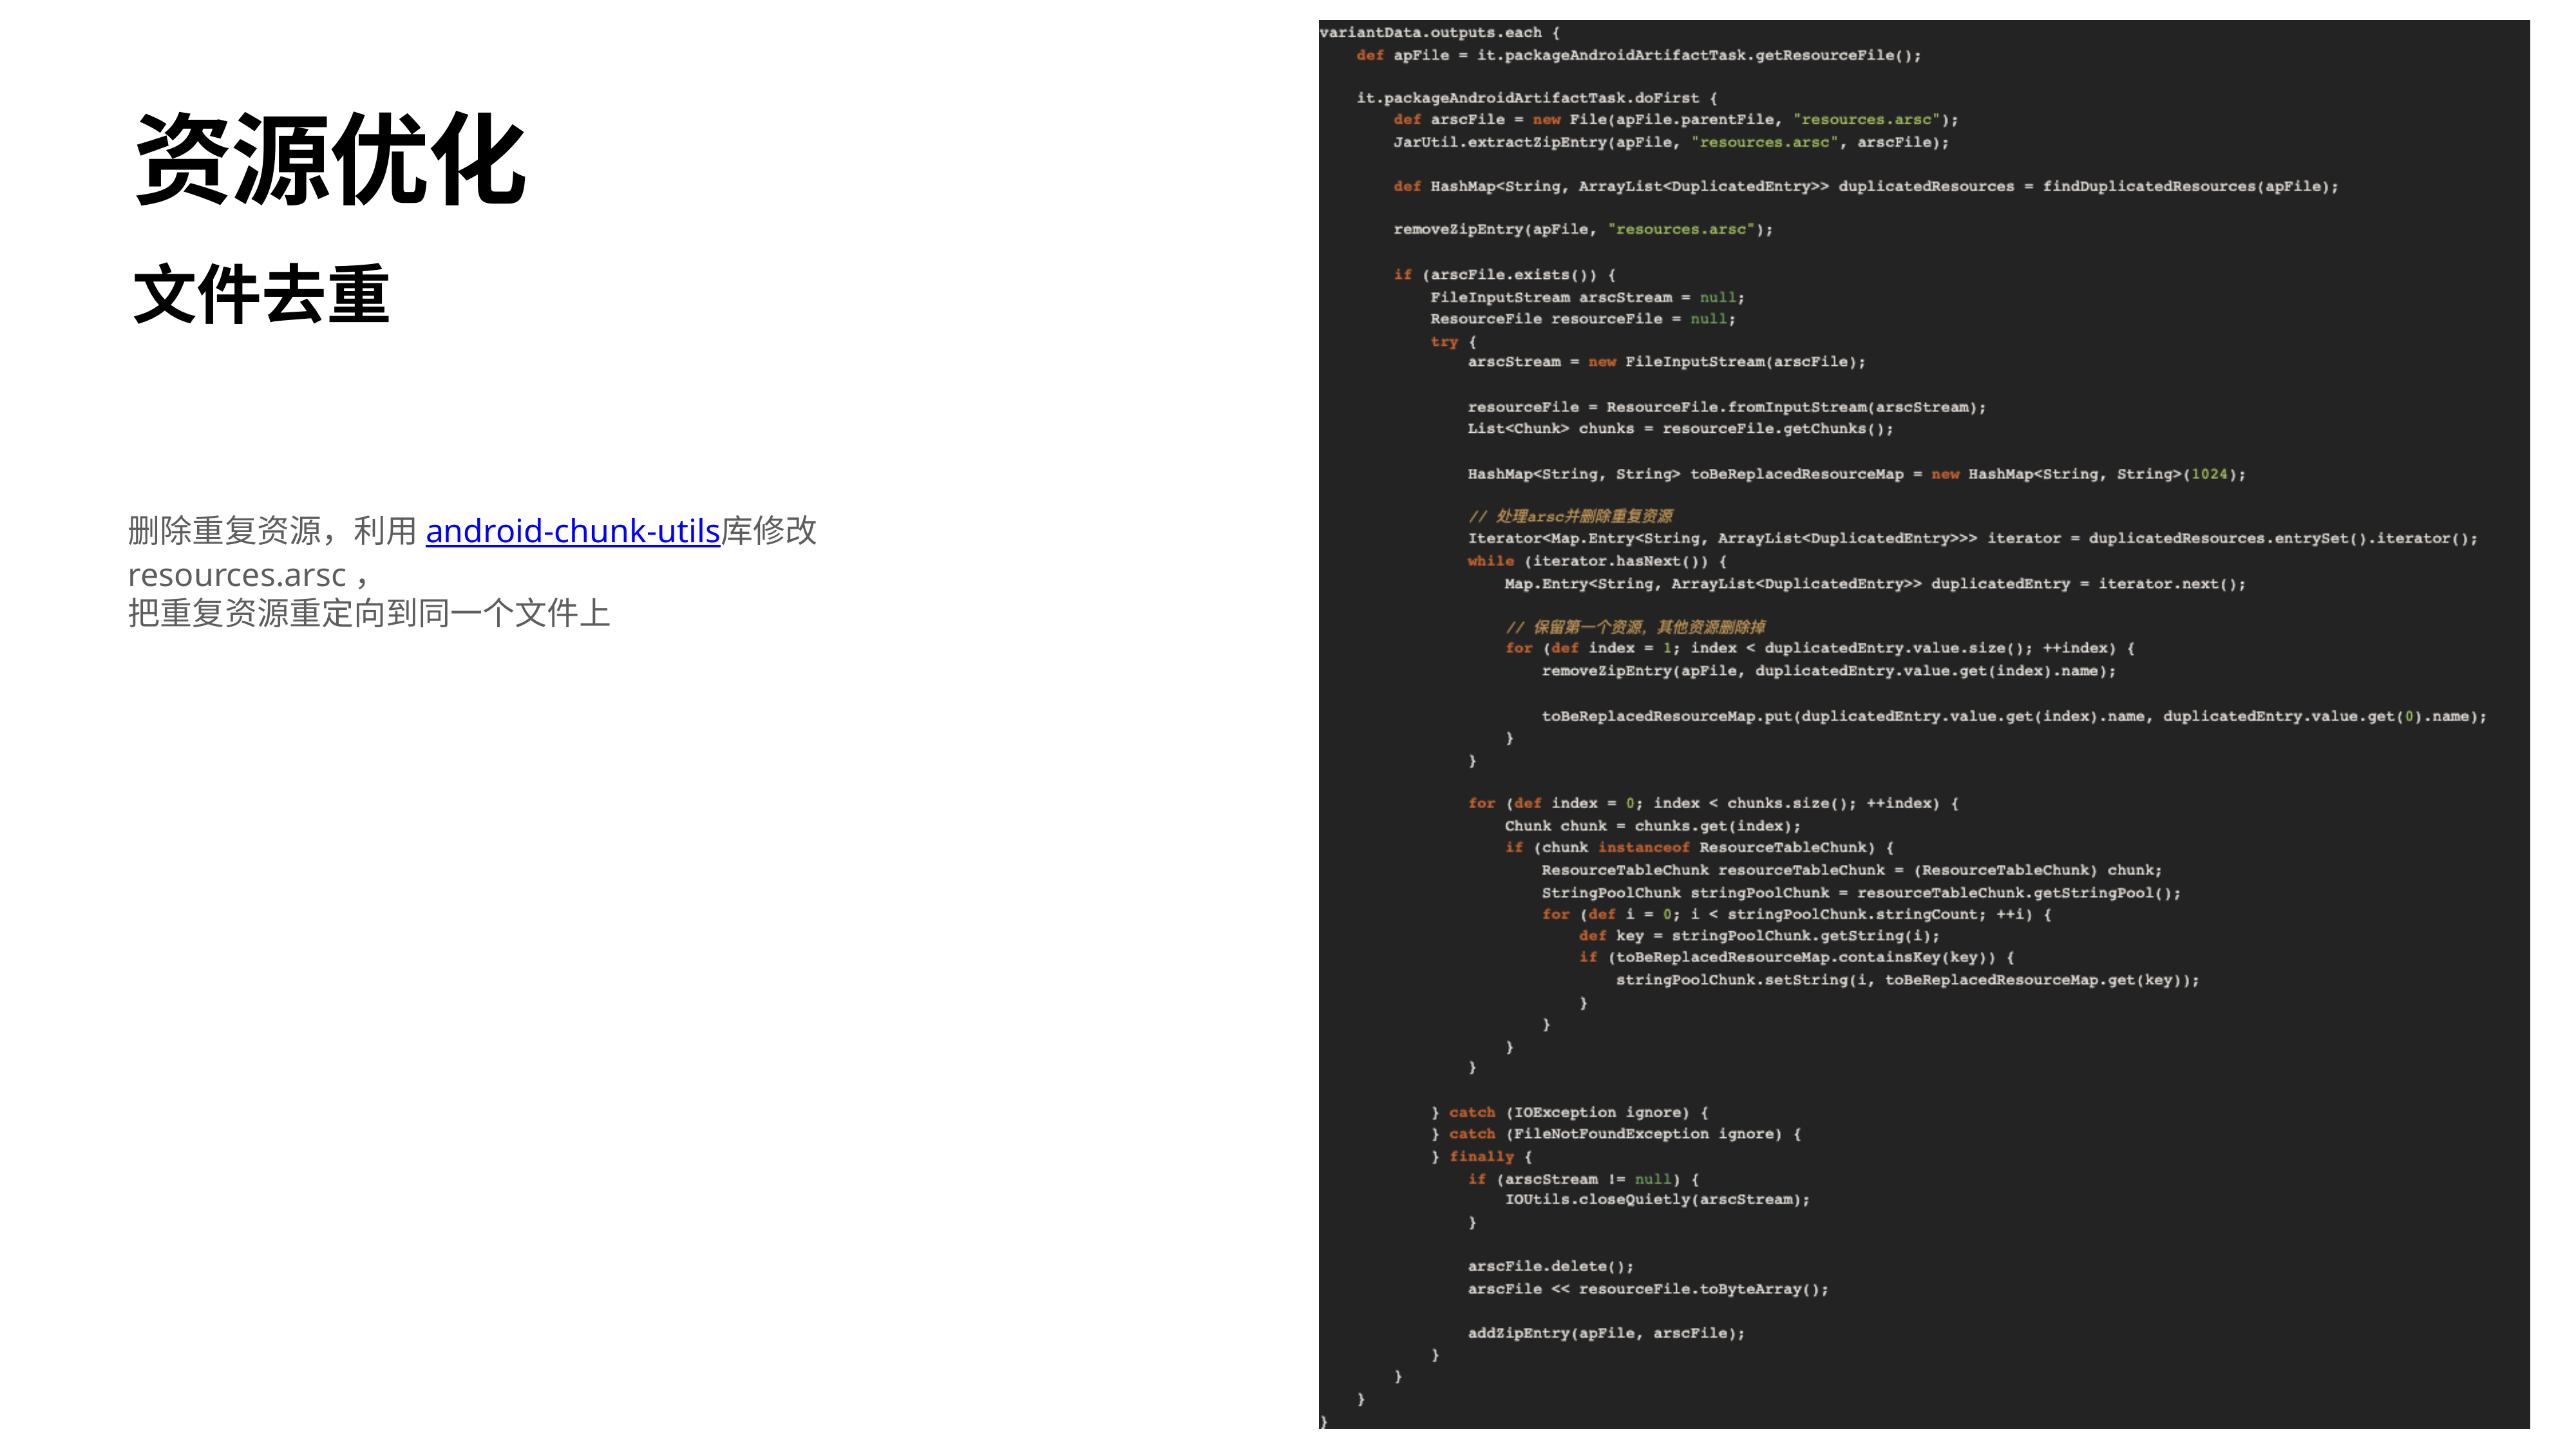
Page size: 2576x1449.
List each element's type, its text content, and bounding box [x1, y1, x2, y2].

list 文件去重 [127, 248, 1319, 348]
picture [1319, 19, 2530, 1429]
text_box 删除重复资源，利用android-chunk-utils库修改resources.arsc， 把重复资源重定向到同一个文件上 [122, 504, 1065, 637]
title 资源优化 [127, 113, 1319, 248]
